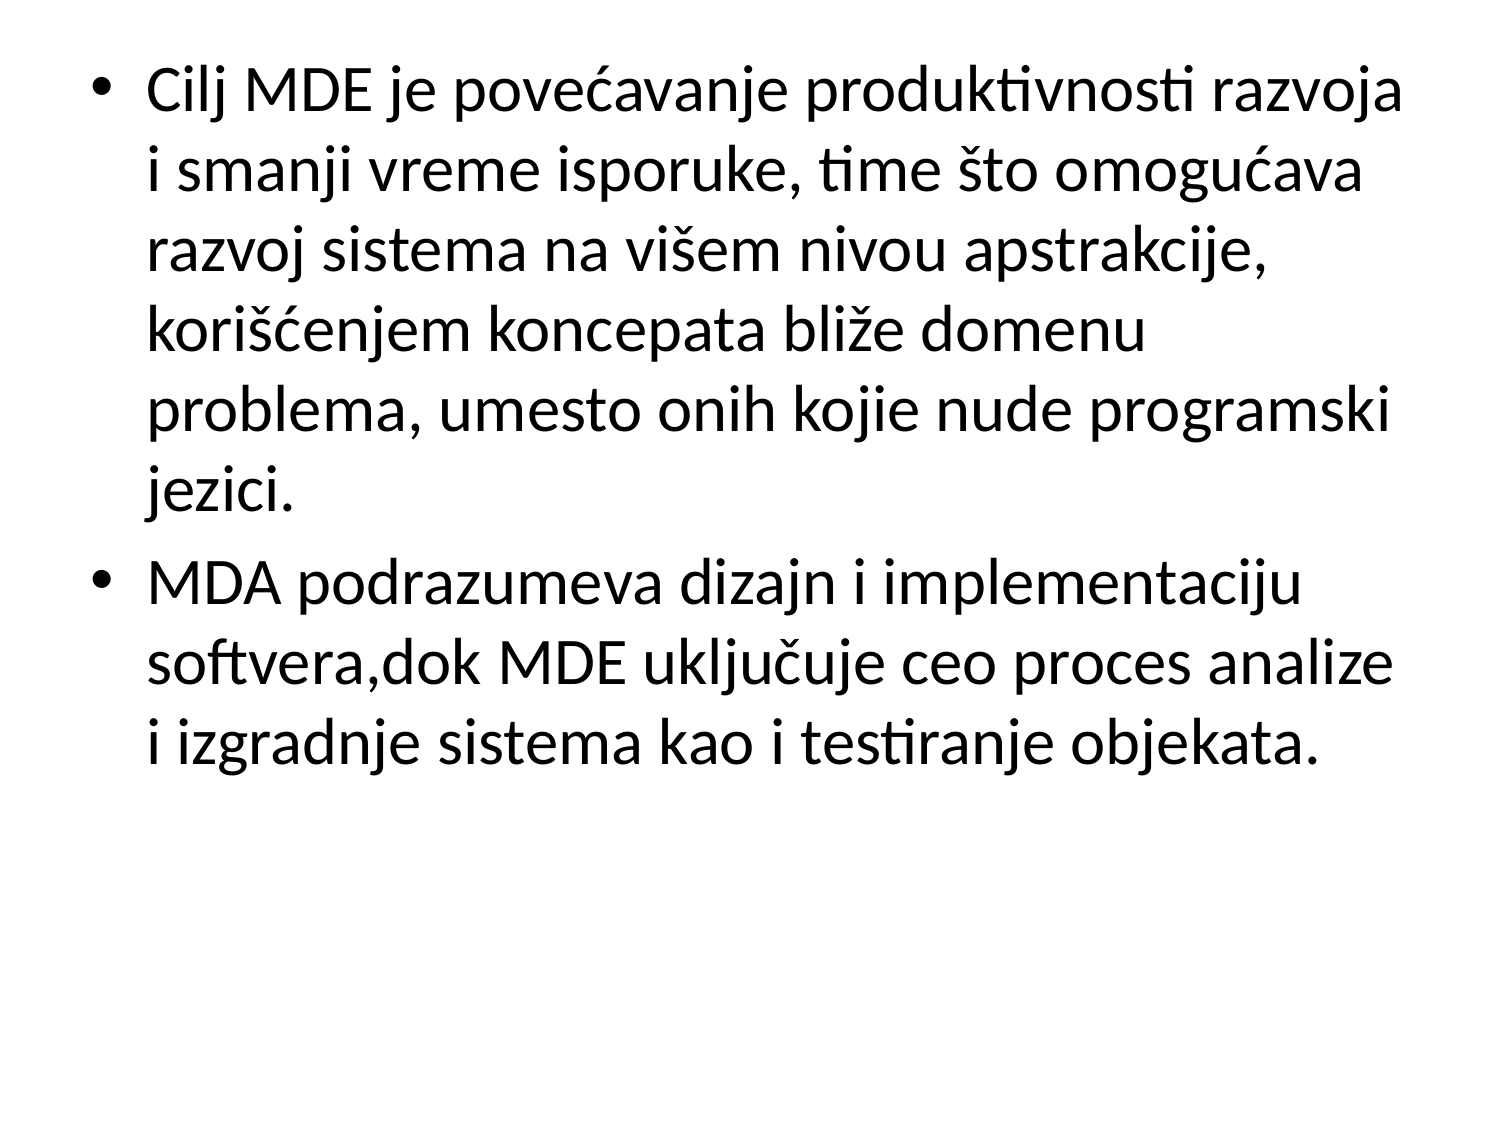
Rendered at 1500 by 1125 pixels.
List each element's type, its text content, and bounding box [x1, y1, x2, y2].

list Cilj MDE je povećavanje produktivnosti razvoja i smanji vreme isporuke, time što omogućava razvoj sistema na višem nivou apstrakcije, korišćenjem koncepata bliže domenu problema, umesto onih kojie nude programski jezici. MDA podrazumeva dizajn i implementaciju softvera,dok MDE uključuje ceo proces analize i izgradnje sistema kao i testiranje objekata. [75, 37, 1425, 1005]
